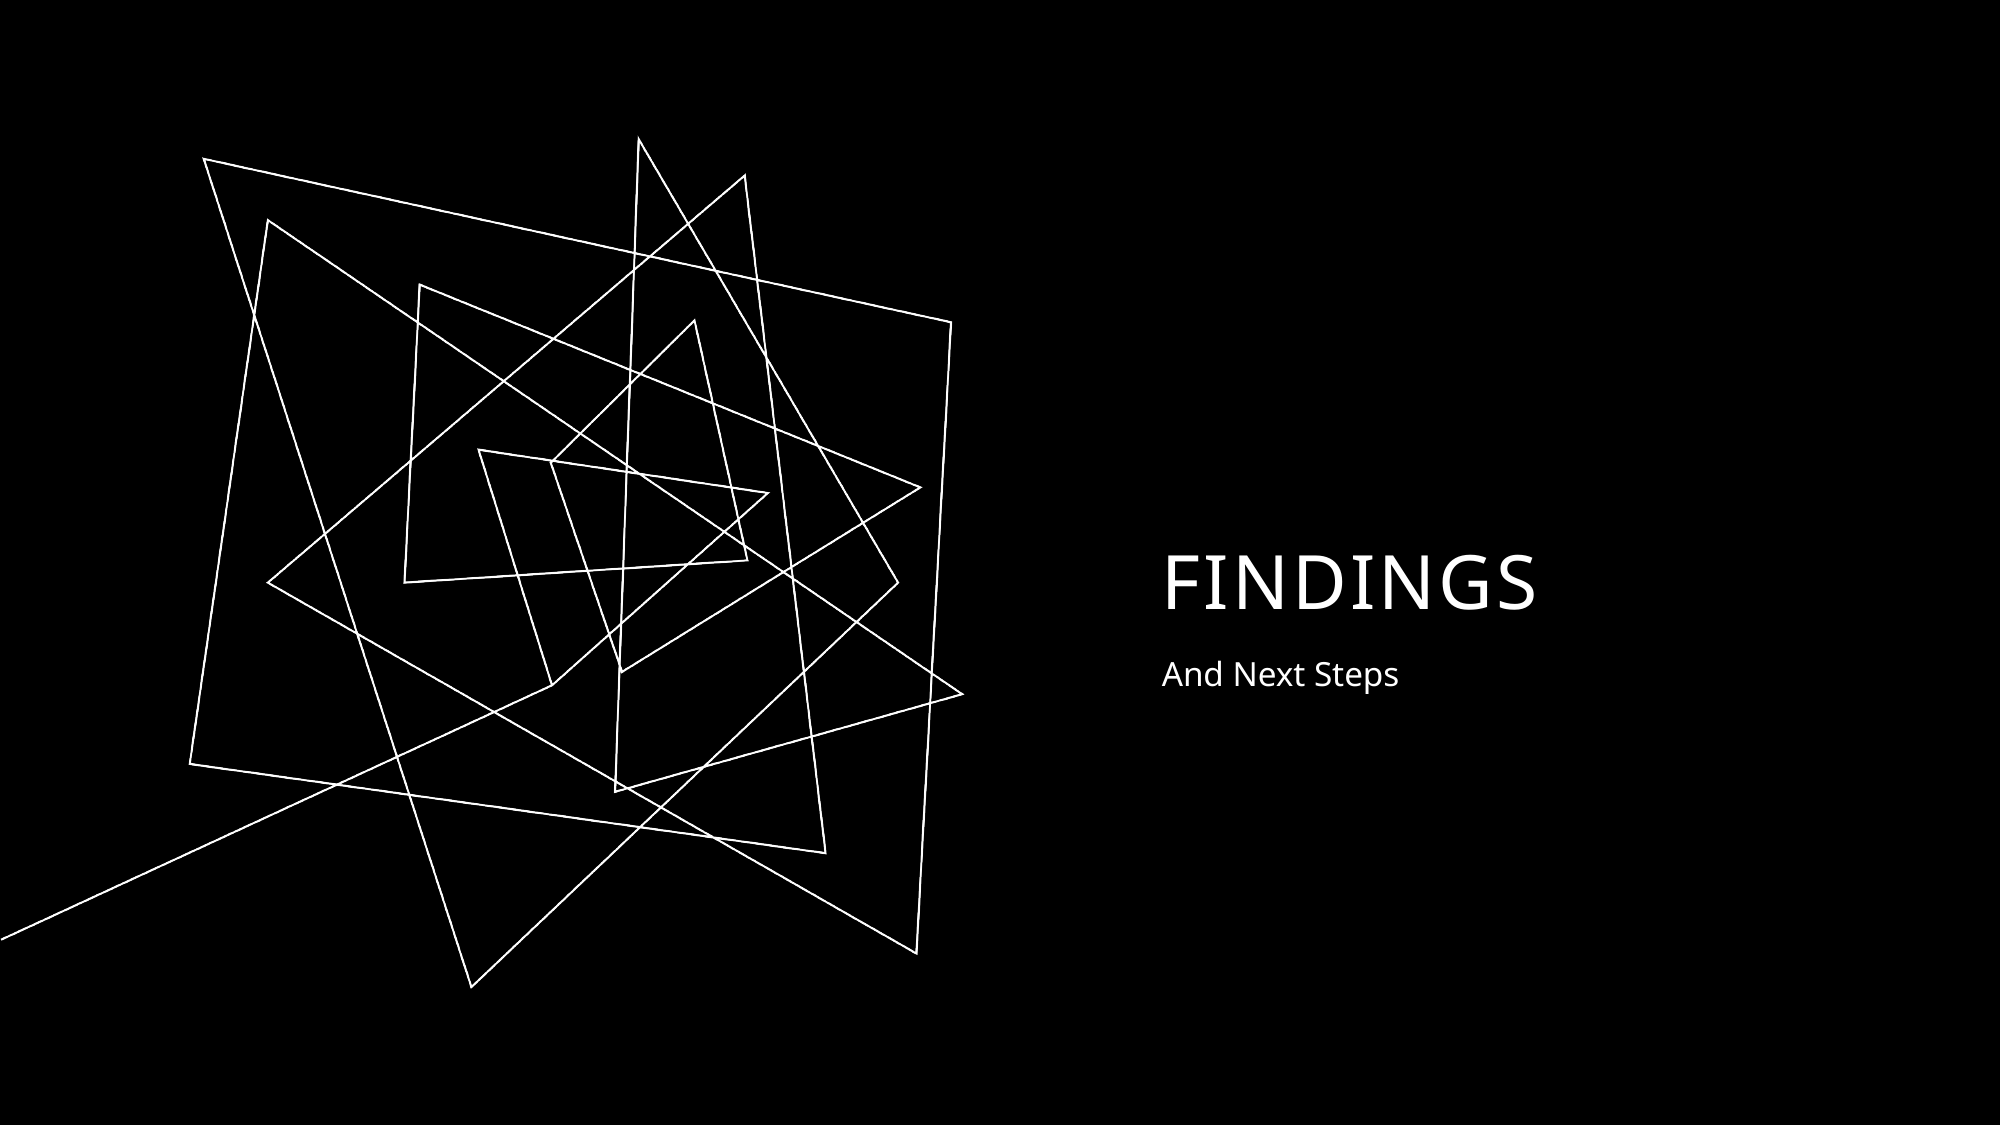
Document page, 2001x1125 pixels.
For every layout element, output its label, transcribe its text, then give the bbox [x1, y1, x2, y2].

subtitle And Next Steps [1146, 649, 1833, 710]
picture [0, 135, 965, 989]
title Findings [1146, 352, 1866, 634]
